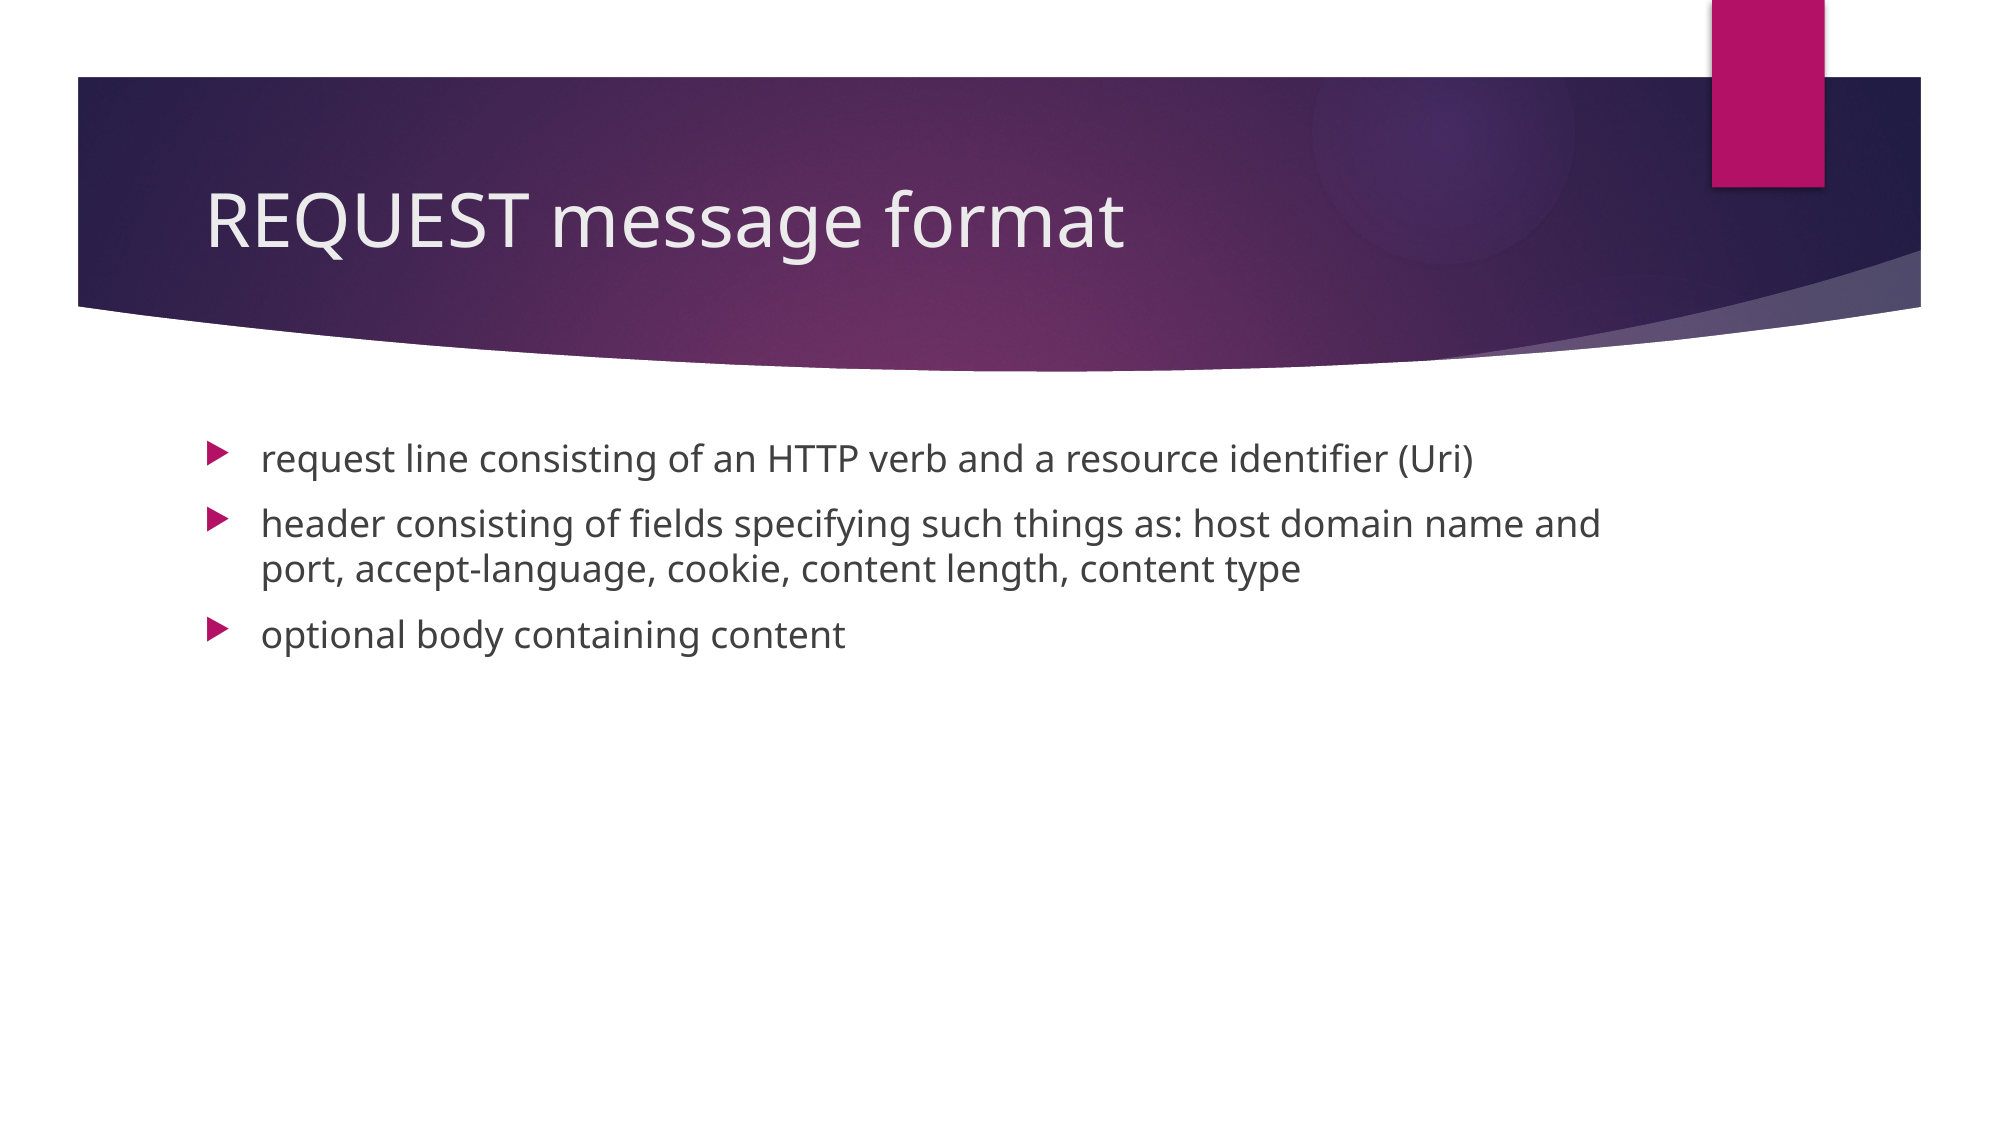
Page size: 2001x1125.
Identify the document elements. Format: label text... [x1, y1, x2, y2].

title REQUEST message format [189, 159, 1627, 276]
list request line consisting of an HTTP verb and a resource identifier (Uri) header consisting of fields specifying such things as: host domain name and port, accept-language, cookie, content length, content type optional body containing content [189, 427, 1638, 988]
